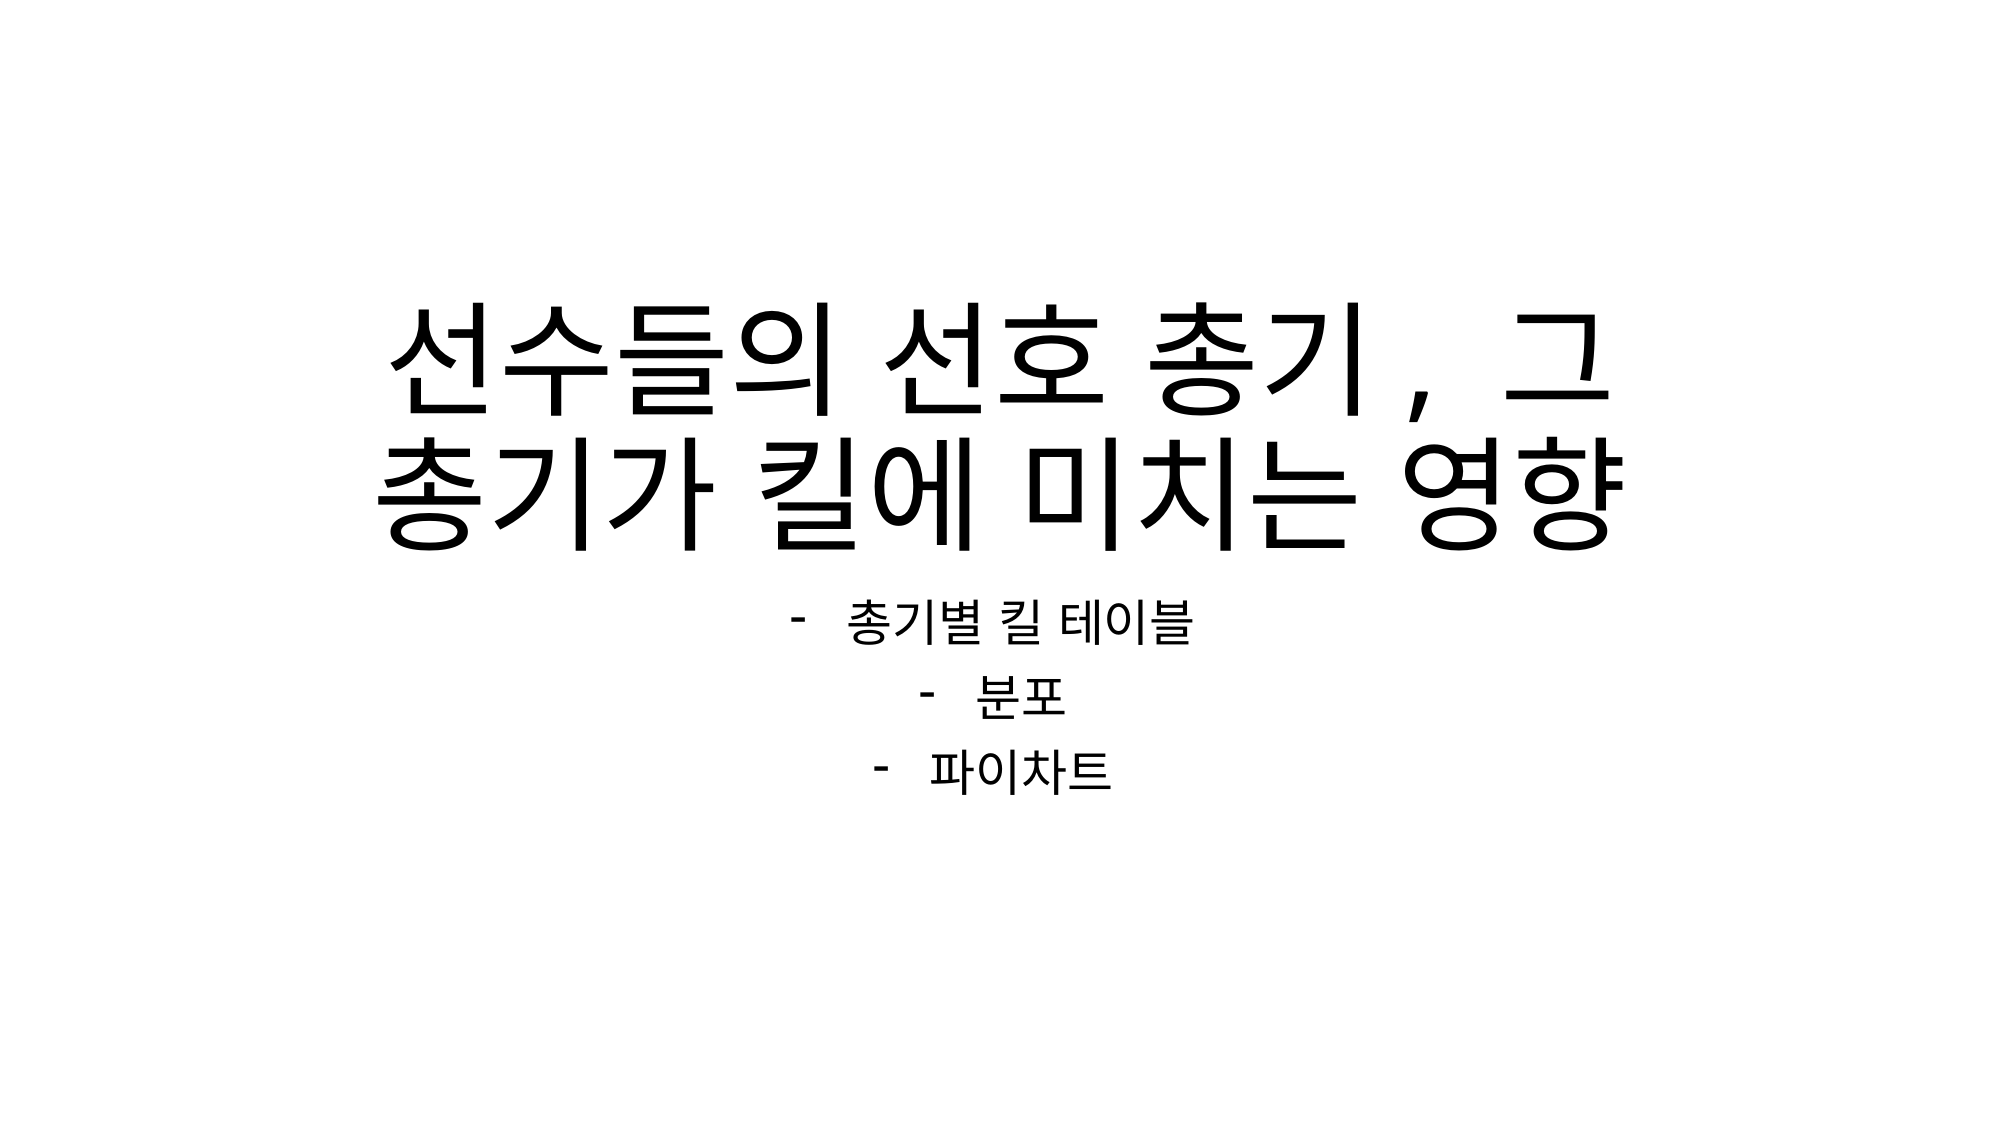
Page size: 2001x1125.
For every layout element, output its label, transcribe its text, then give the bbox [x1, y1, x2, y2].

title 선수들의 선호 총기, 그 총기가 킬에 미치는 영향 [249, 184, 1750, 576]
subtitle 총기별 킬 테이블 분포 파이차트 [249, 590, 1750, 863]
